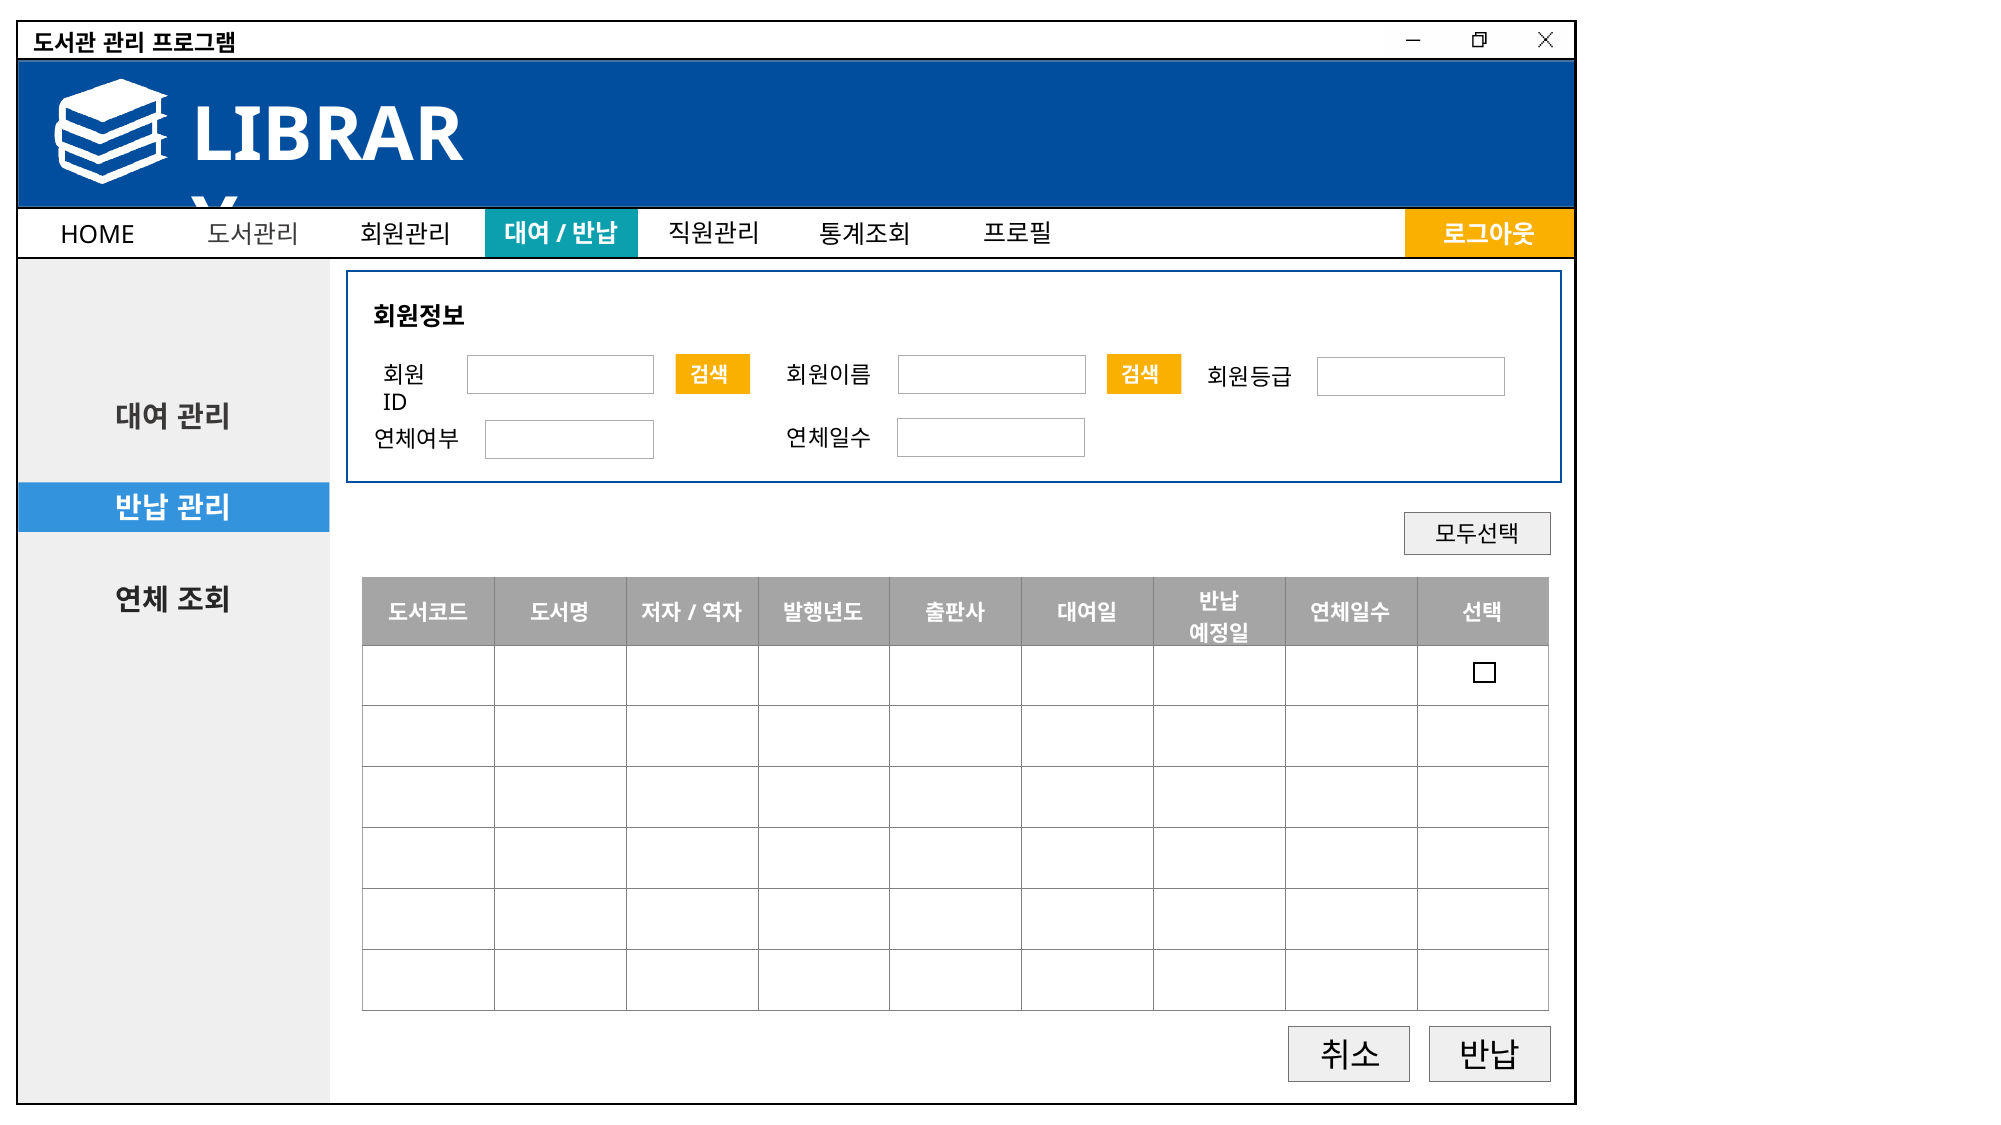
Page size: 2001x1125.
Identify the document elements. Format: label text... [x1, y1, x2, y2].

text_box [18, 61, 1575, 207]
table_cell [1286, 767, 1417, 827]
table_cell [1286, 828, 1417, 888]
table_header 연체일수 [1286, 578, 1417, 645]
table_header 도서코드 [363, 578, 494, 645]
table_cell [495, 950, 626, 1010]
table_cell [363, 646, 494, 705]
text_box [359, 292, 1084, 461]
table_cell [1022, 828, 1153, 888]
table_cell [1022, 706, 1153, 766]
table_header 도서명 [495, 578, 626, 645]
table_header 대여일 [1022, 578, 1153, 645]
text_box 연체 조회 [18, 573, 330, 624]
table_cell [890, 889, 1021, 949]
table_cell [1418, 950, 1548, 1010]
table_cell [1418, 889, 1548, 949]
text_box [17, 207, 1576, 259]
table_cell [1022, 767, 1153, 827]
table_cell [1154, 646, 1285, 705]
table_cell [890, 706, 1021, 766]
text_box 모두선택 [1404, 512, 1551, 555]
table_cell [759, 828, 889, 888]
table_cell [759, 646, 889, 705]
table_cell [627, 646, 758, 705]
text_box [771, 352, 1182, 396]
table_cell [363, 706, 494, 766]
table_cell [627, 950, 758, 1010]
picture [1384, 24, 1573, 58]
table_cell [1286, 646, 1417, 705]
table_cell [1418, 706, 1548, 766]
text_box 반납 [1429, 1026, 1551, 1082]
table_cell [627, 706, 758, 766]
table_cell [759, 950, 889, 1010]
table_cell [495, 767, 626, 827]
table_cell [495, 706, 626, 766]
table_cell [627, 767, 758, 827]
table_cell [1154, 706, 1285, 766]
table_cell [1418, 767, 1548, 827]
table_cell [627, 889, 758, 949]
table_cell [363, 828, 494, 888]
table_cell [1286, 706, 1417, 766]
table_cell [1286, 950, 1417, 1010]
table_cell [495, 889, 626, 949]
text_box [1192, 355, 1505, 399]
table_header 저자/역자 [627, 578, 758, 645]
table_header 출판사 [890, 578, 1021, 645]
table_cell [495, 646, 626, 705]
table_cell [890, 828, 1021, 888]
table_cell [759, 706, 889, 766]
table_header 반납 예정일 [1154, 578, 1285, 645]
table_cell [1022, 889, 1153, 949]
table_cell [495, 828, 626, 888]
table_cell [1286, 889, 1417, 949]
table_cell [1154, 950, 1285, 1010]
table_cell [890, 767, 1021, 827]
table_cell [627, 828, 758, 888]
table_header 선택 [1418, 578, 1548, 645]
text_box [16, 20, 1577, 1105]
table_cell [759, 889, 889, 949]
table_cell [1022, 646, 1153, 705]
table_cell [759, 767, 889, 827]
table_cell [363, 889, 494, 949]
table_cell [890, 646, 1021, 705]
table_cell [1154, 889, 1285, 949]
table_cell [1154, 828, 1285, 888]
table_cell [363, 950, 494, 1010]
table_cell [1418, 828, 1548, 888]
text_box [1473, 662, 1496, 683]
text_box [346, 270, 1562, 483]
text_box 취소 [1288, 1026, 1410, 1082]
table_header 발행년도 [759, 578, 889, 645]
table_cell [890, 950, 1021, 1010]
table_cell [363, 767, 494, 827]
table_cell [1418, 646, 1548, 705]
table_cell [1022, 950, 1153, 1010]
table_cell [1154, 767, 1285, 827]
